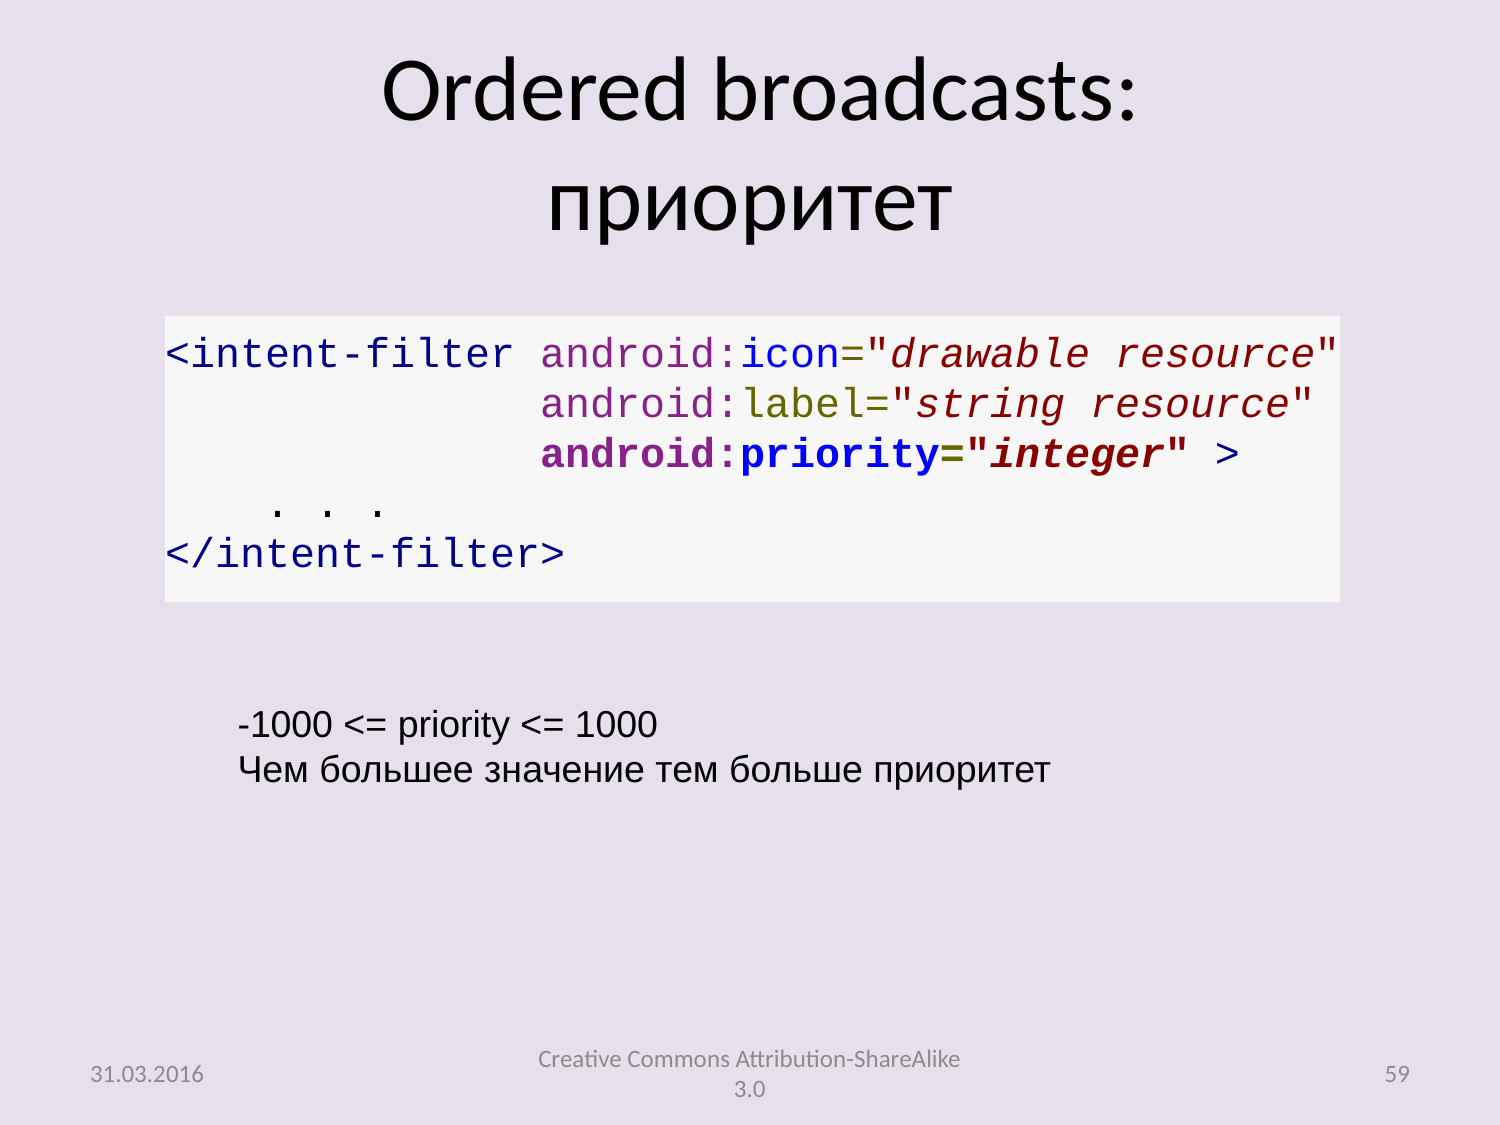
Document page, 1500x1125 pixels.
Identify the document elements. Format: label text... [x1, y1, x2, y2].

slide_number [75, 1042, 425, 1103]
slide_number 59 [1074, 1042, 1425, 1103]
text_box <intent-filter android:icon="drawable resource" android:label="string resource" android:priority="integer" > . . . </intent-filter> [165, 315, 1341, 603]
title Ordered broadcasts: приоритет [74, 44, 1426, 233]
footer Creative Commons Attribution-ShareAlike 3.0 [512, 1042, 988, 1103]
text_box -1000 <= priority <= 1000 Чем большее значение тем больше приоритет [222, 692, 1067, 798]
